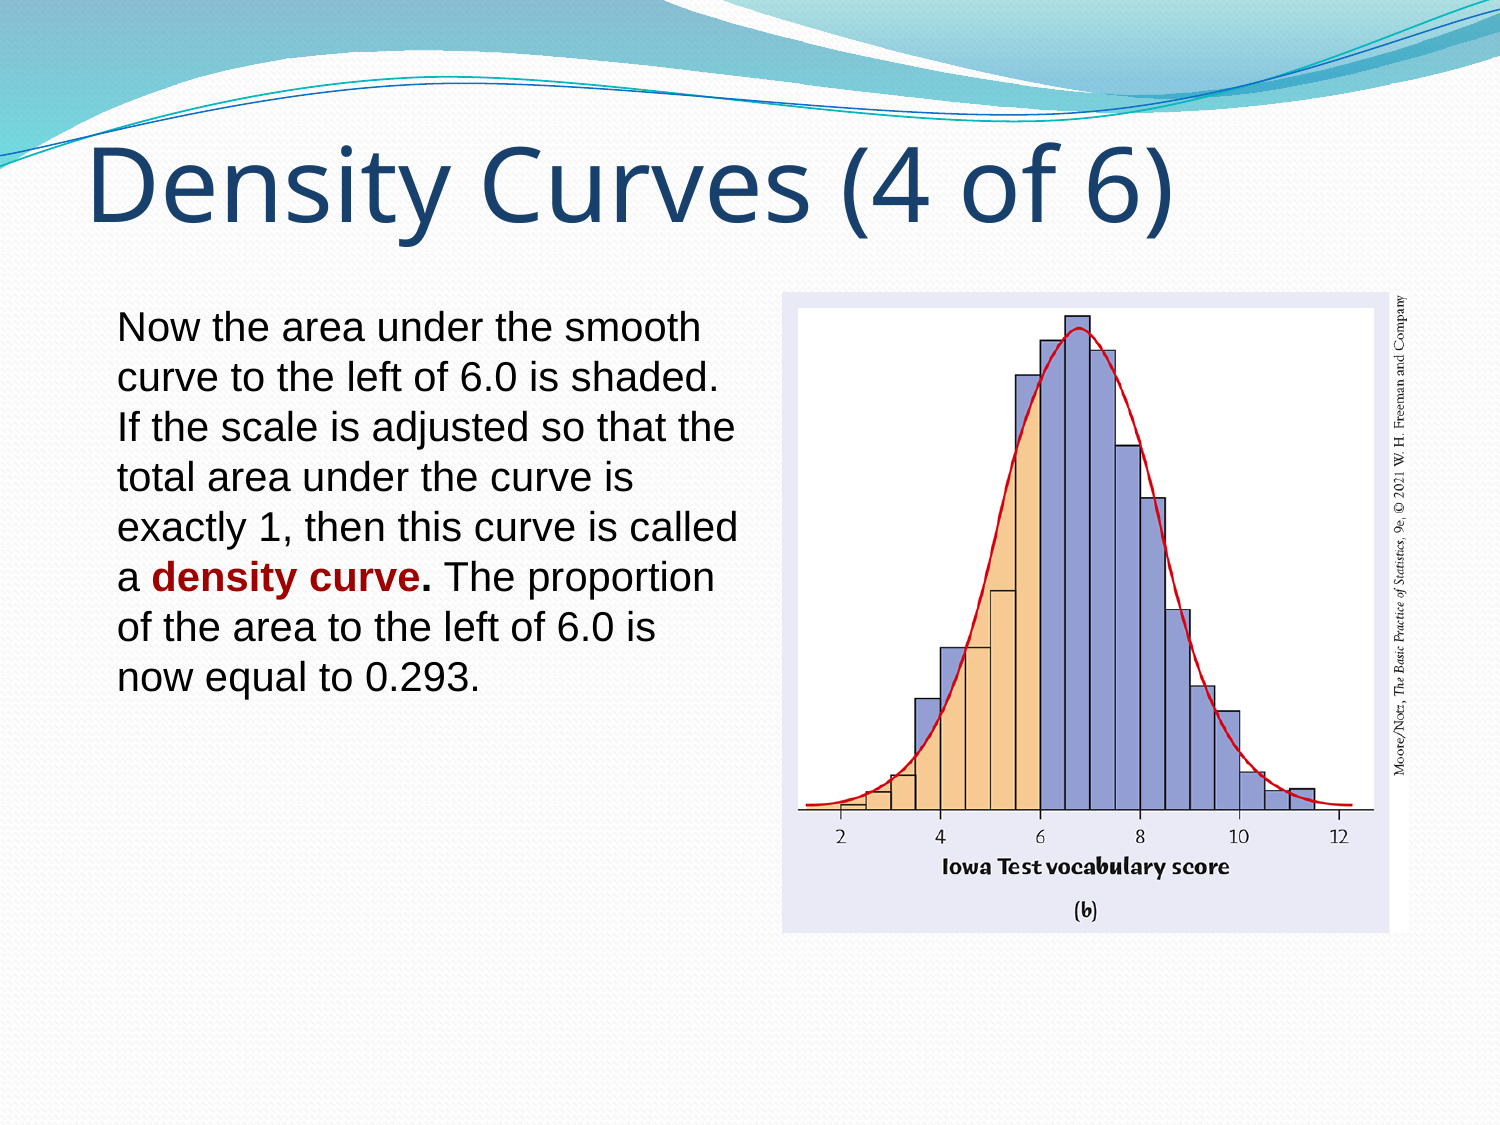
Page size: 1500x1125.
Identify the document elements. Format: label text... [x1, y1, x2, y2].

text_box Now the area under the smooth curve to the left of 6.0 is shaded. If the scale is adjusted so that the total area under the curve is exactly 1, then this curve is called a density curve. The proportion of the area to the left of 6.0 is now equal to 0.293. [102, 292, 757, 708]
title Density Curves (4 of 6) [84, 71, 1372, 244]
picture [782, 292, 1409, 934]
